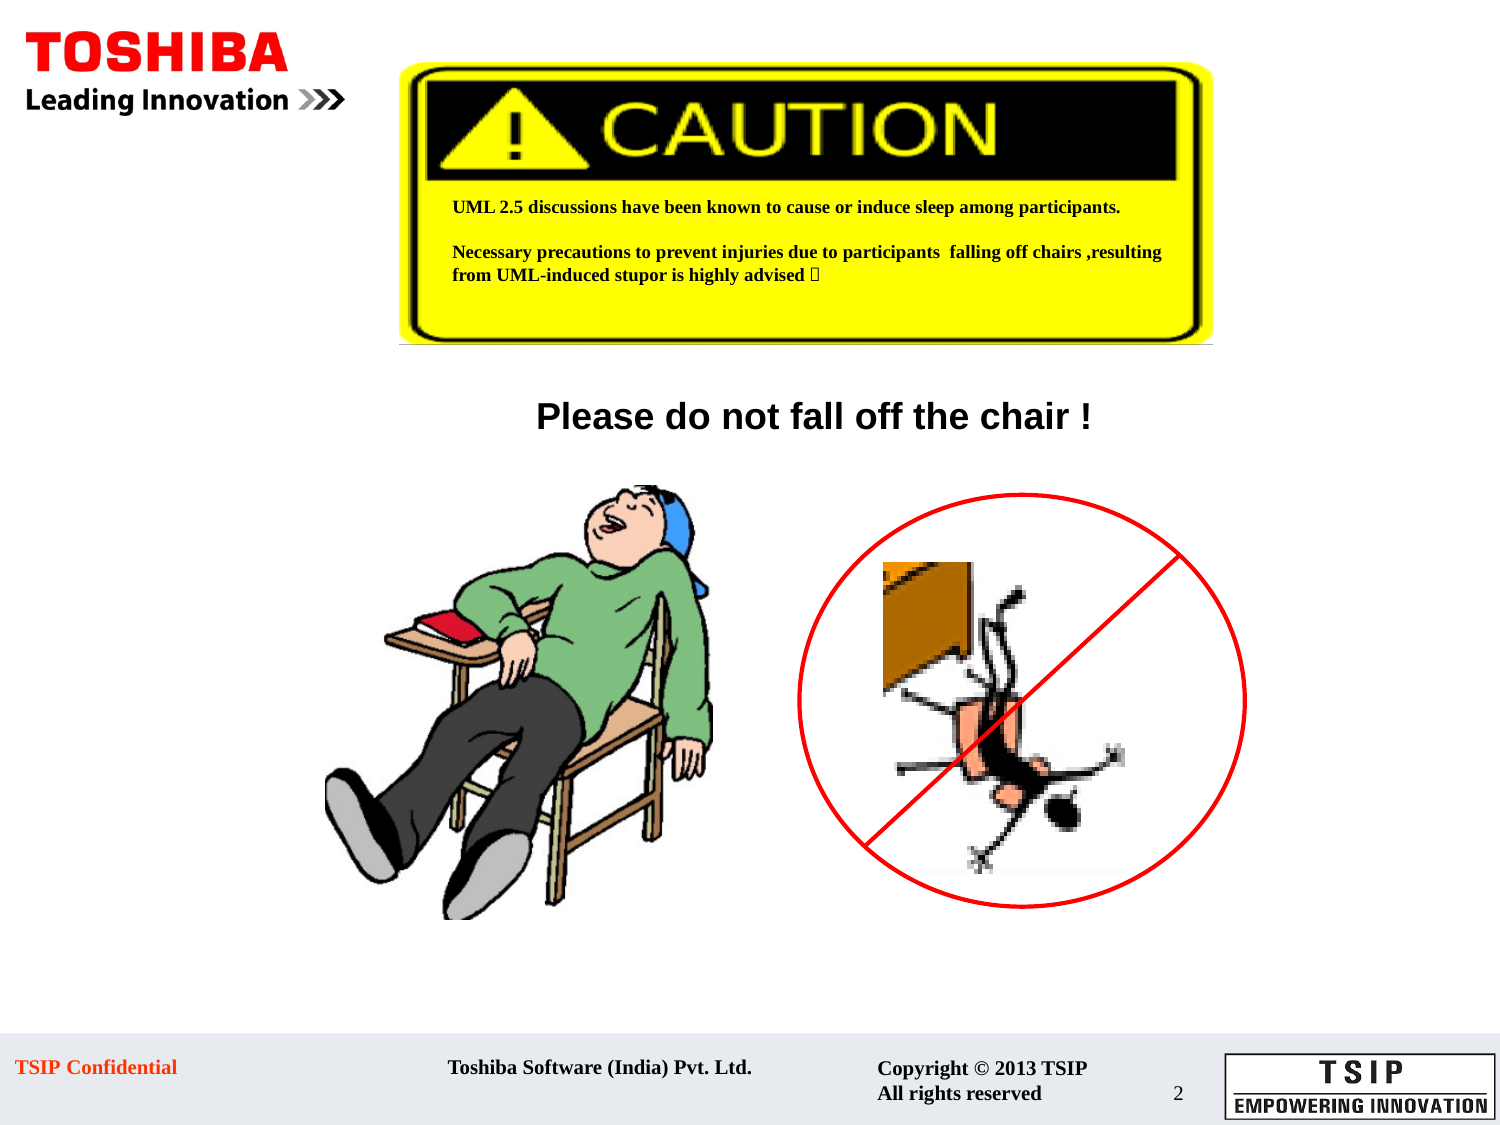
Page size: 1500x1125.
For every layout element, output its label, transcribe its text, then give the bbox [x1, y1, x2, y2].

picture [1224, 1053, 1496, 1120]
picture [324, 485, 713, 920]
text_box Please do not fall off the chair ! [521, 384, 1109, 490]
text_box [799, 494, 1246, 907]
picture [399, 62, 1213, 345]
picture [26, 31, 345, 116]
